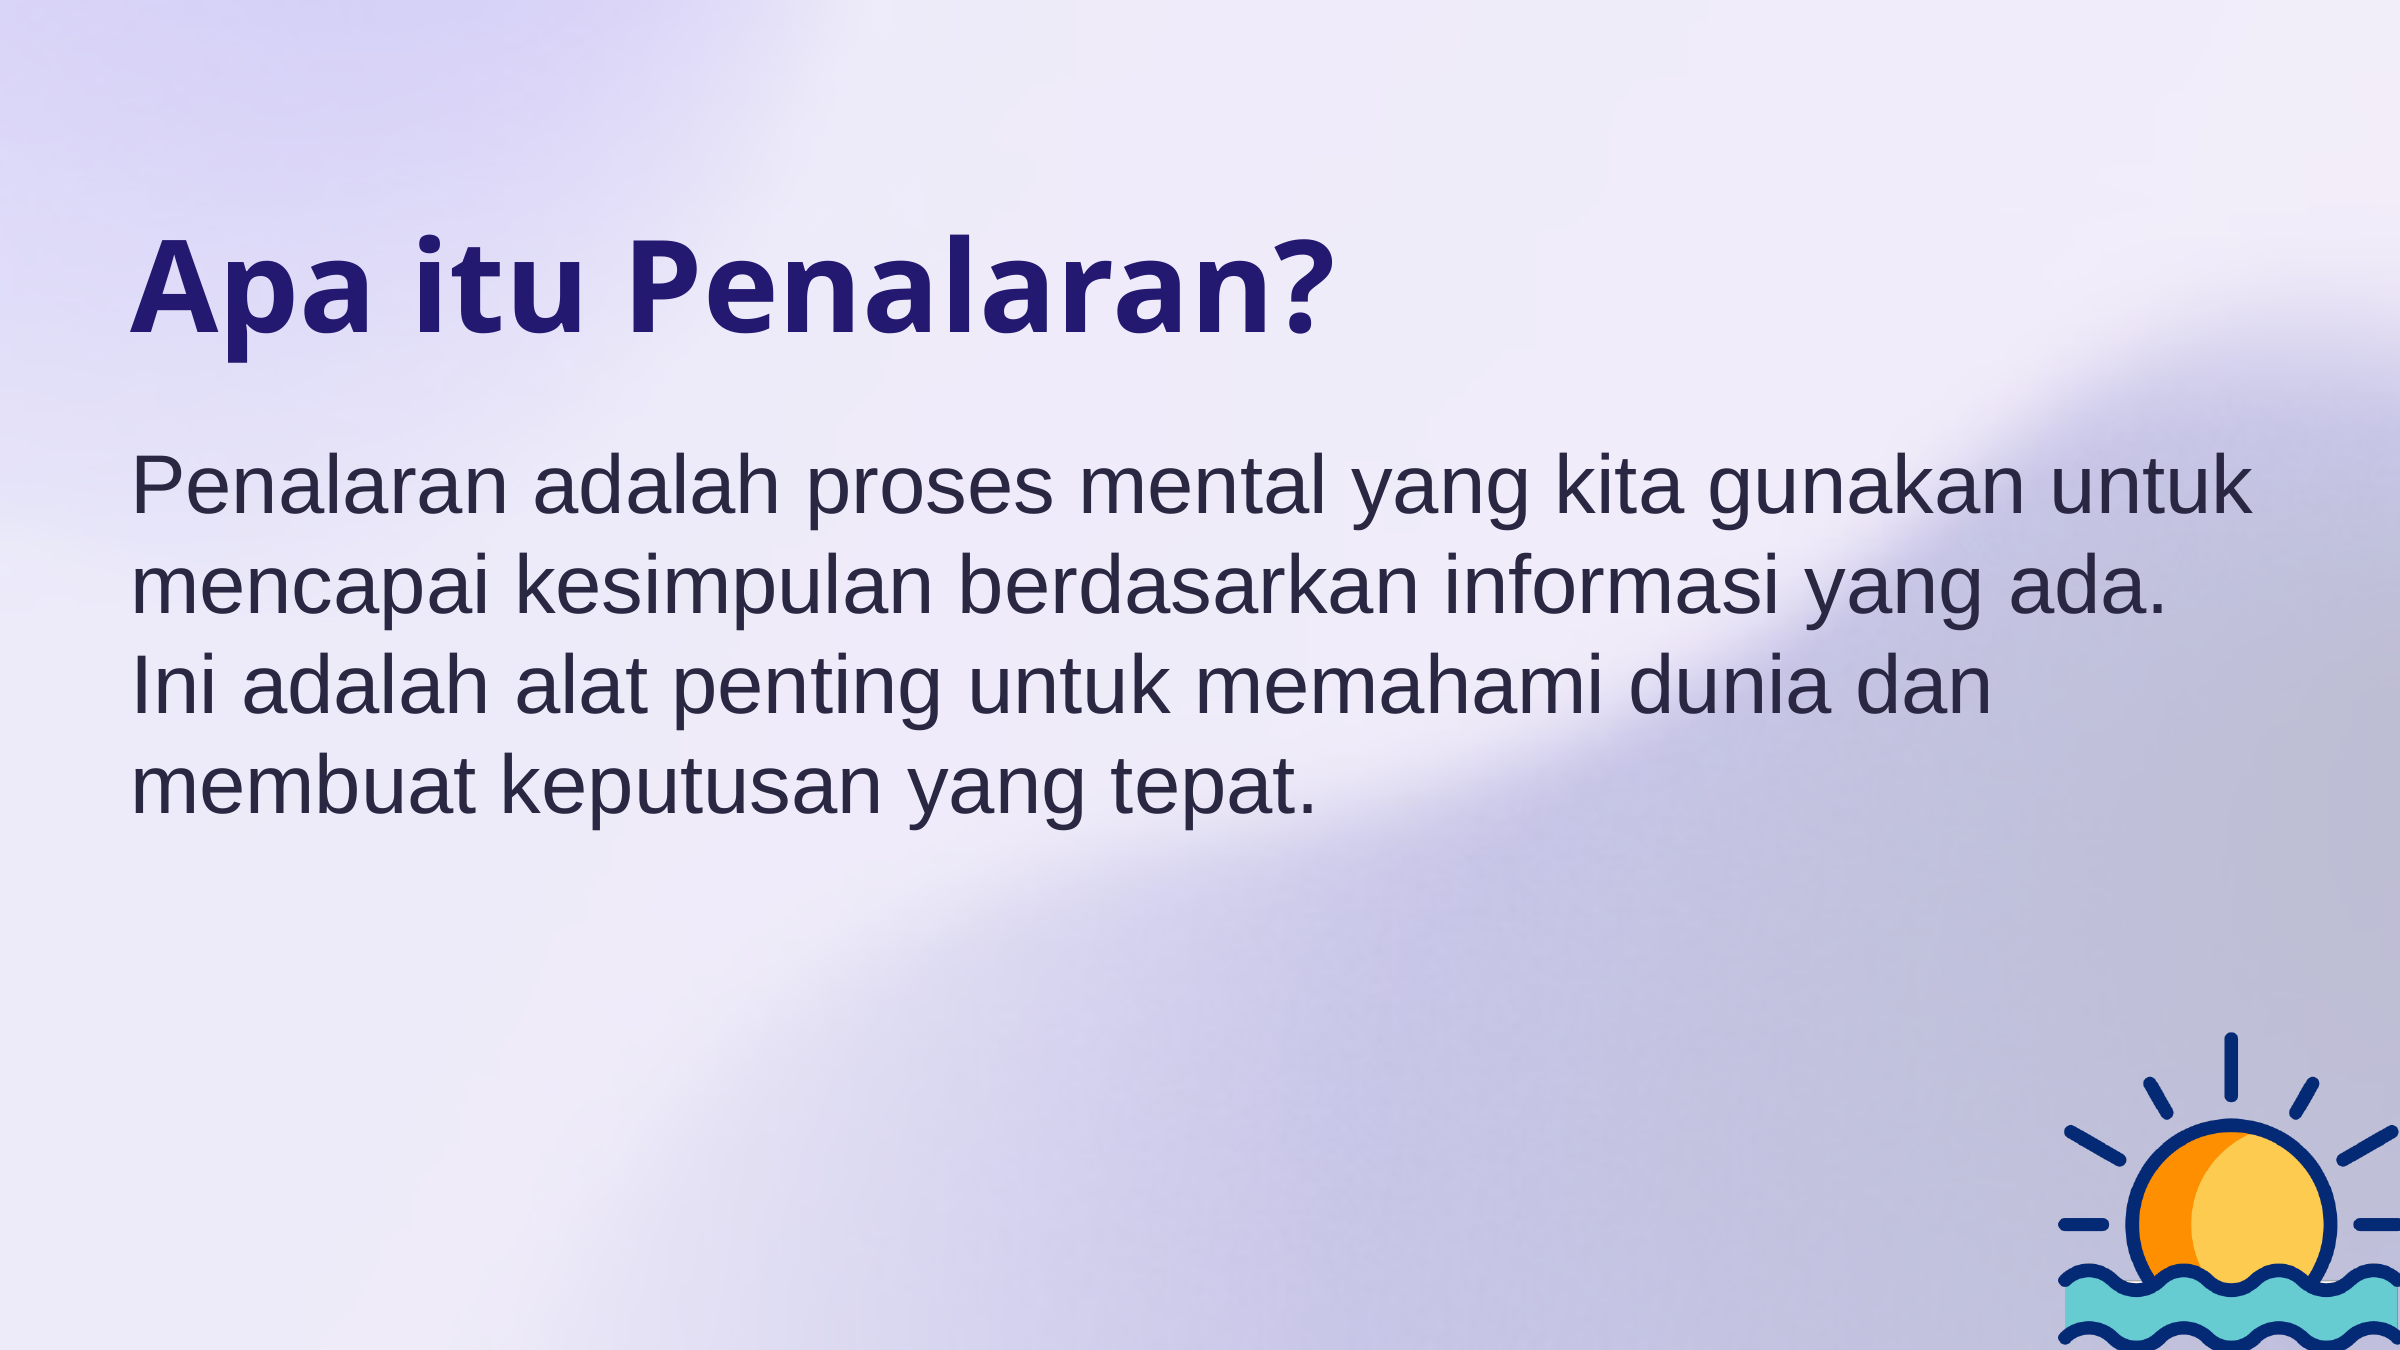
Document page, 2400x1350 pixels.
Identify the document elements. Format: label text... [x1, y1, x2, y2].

text_box Penalaran adalah proses mental yang kita gunakan untuk mencapai kesimpulan berdasarkan informasi yang ada. Ini adalah alat penting untuk memahami dunia dan membuat keputusan yang tepat. [130, 429, 2270, 549]
picture [2058, 1020, 2400, 1350]
text_box Apa itu Penalaran? [130, 198, 1414, 359]
